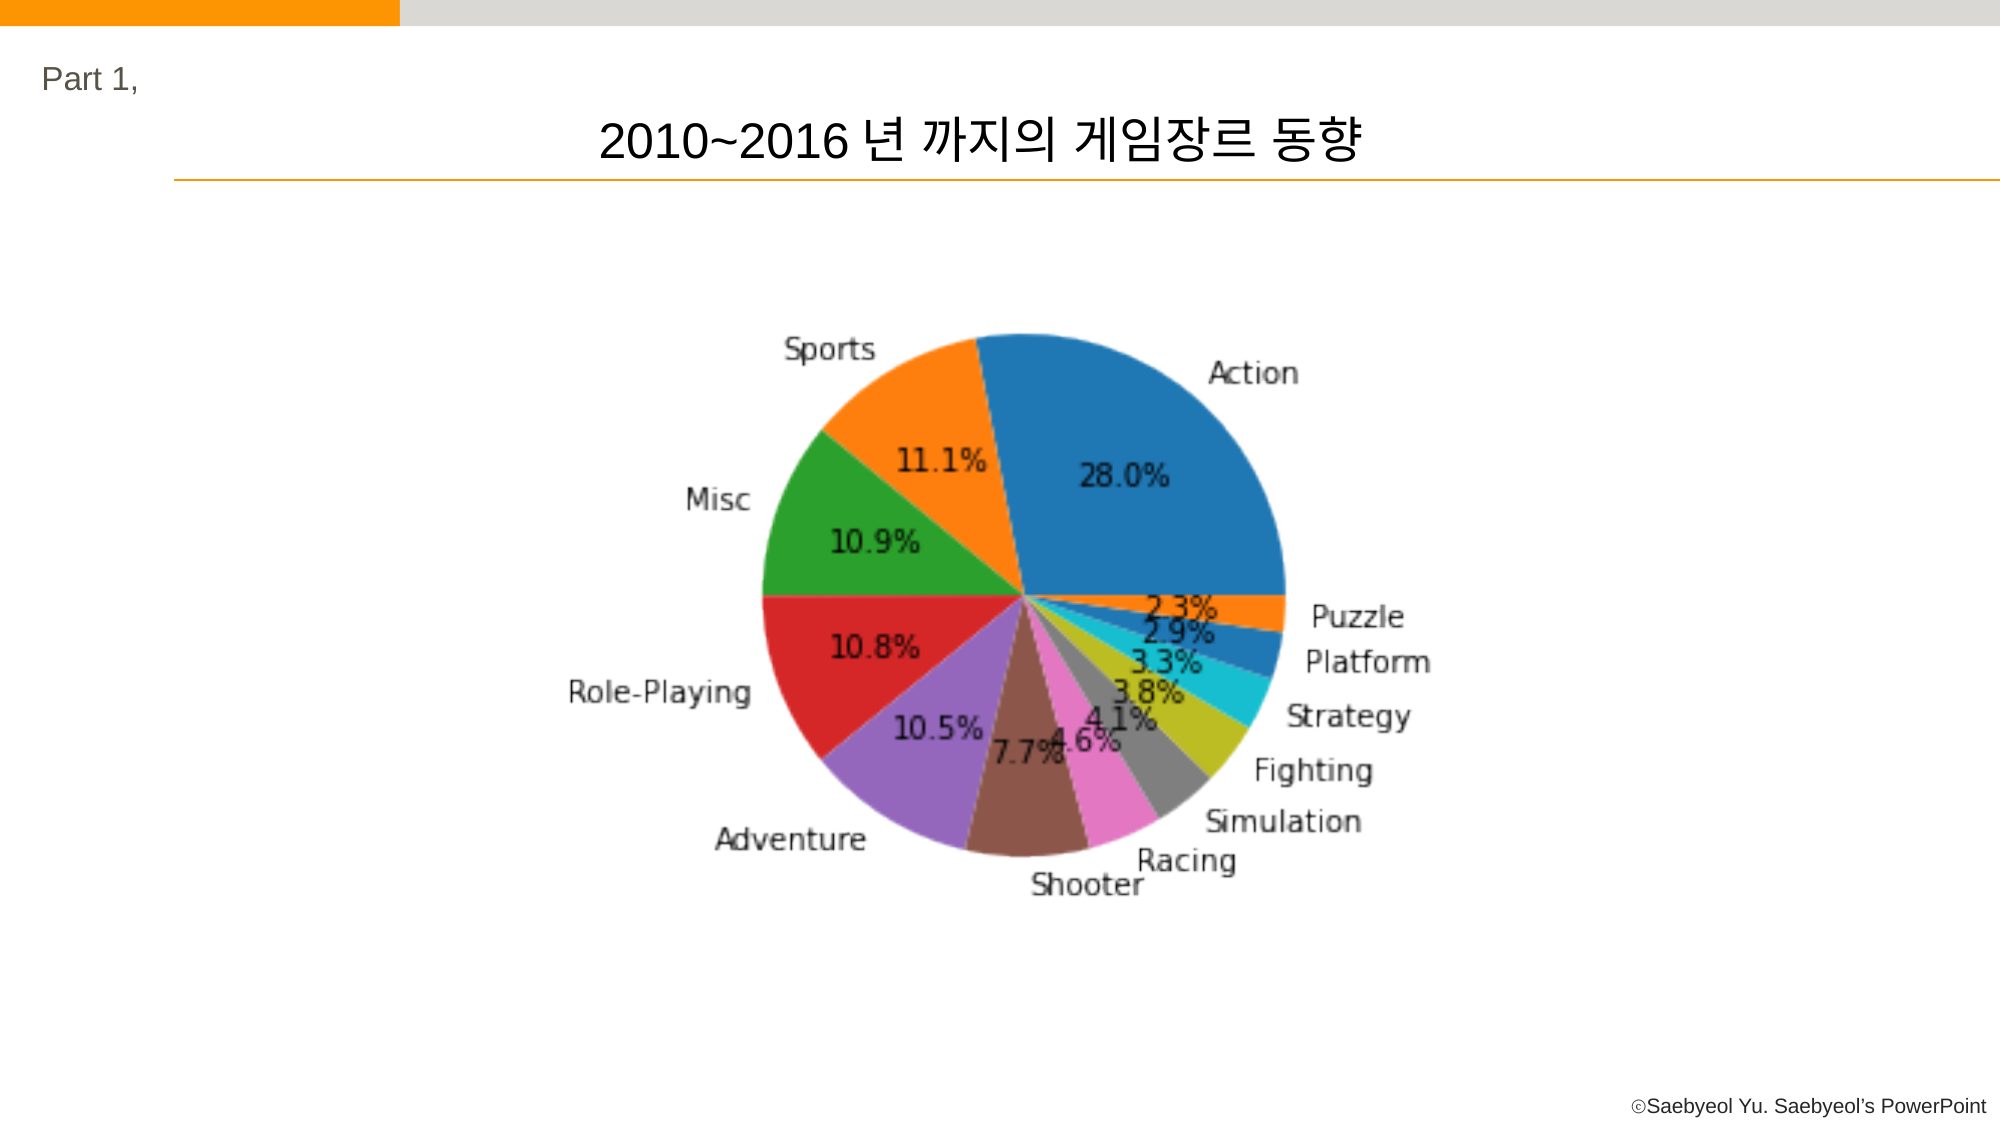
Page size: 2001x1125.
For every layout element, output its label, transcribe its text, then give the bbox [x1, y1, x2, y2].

text_box [800, 0, 1200, 27]
text_box [1200, 0, 1599, 27]
text_box Part 1, [26, 49, 175, 105]
text_box [399, 0, 800, 27]
text_box [0, 0, 399, 27]
text_box 2010~2016년 까지의 게임장르 동향 [583, 100, 1417, 176]
text_box [1599, 0, 2000, 27]
picture [547, 249, 1453, 946]
